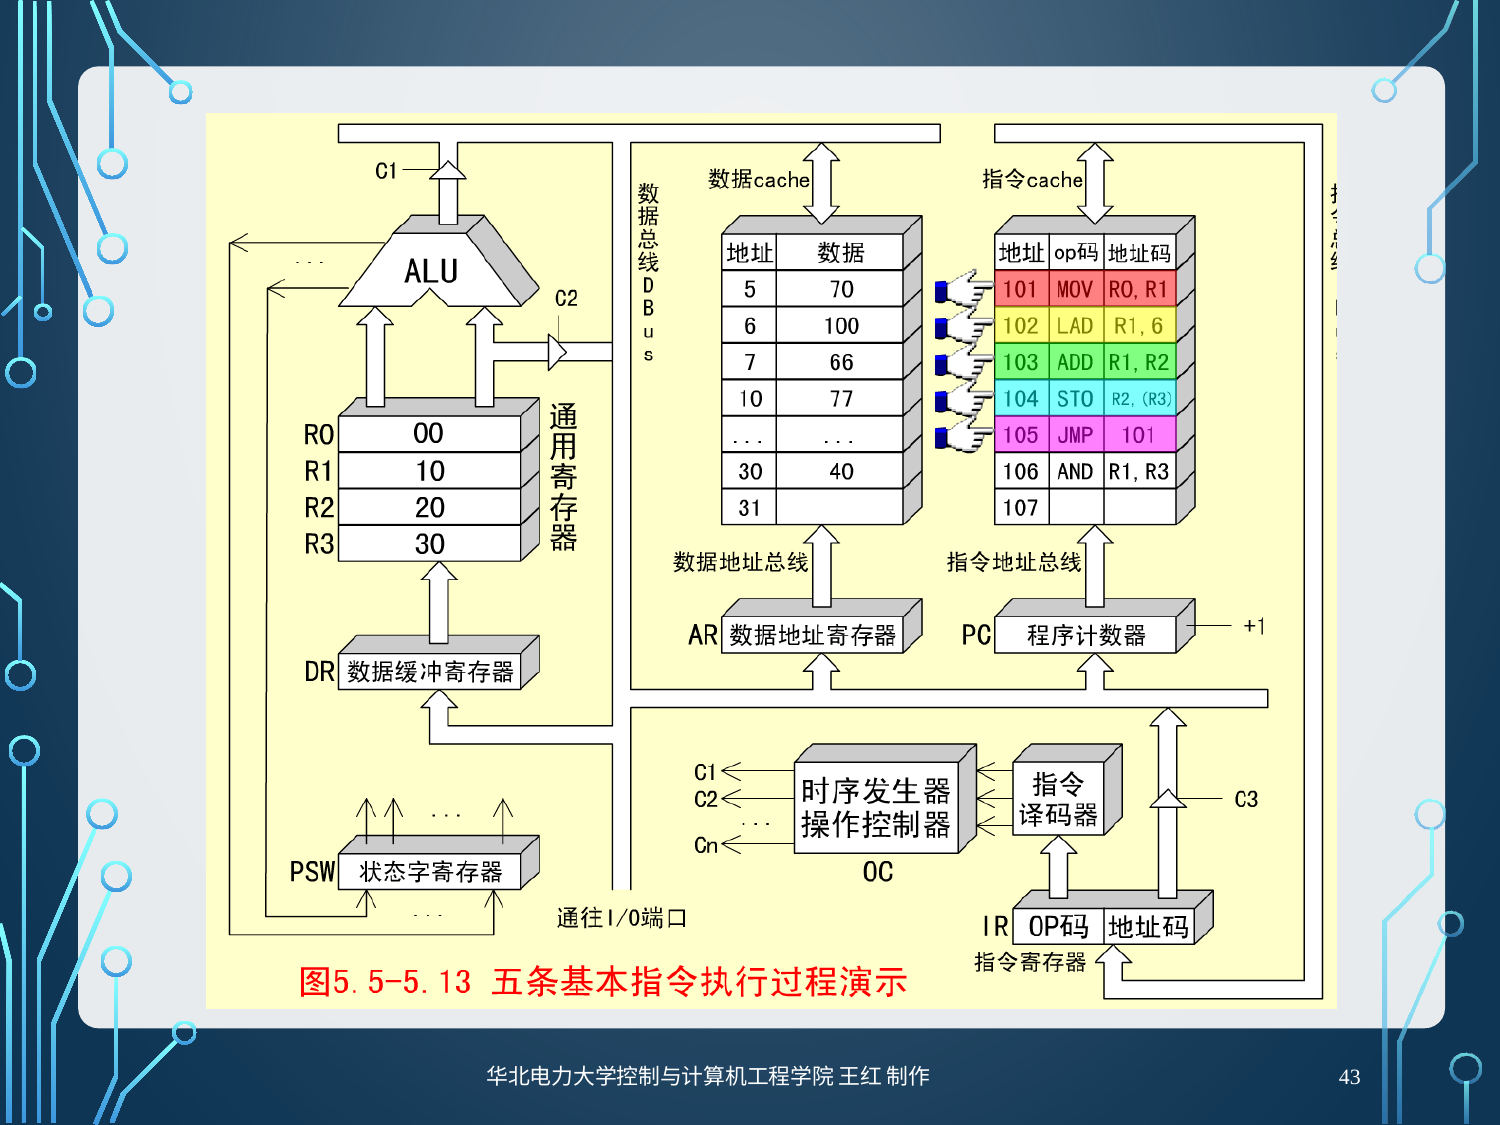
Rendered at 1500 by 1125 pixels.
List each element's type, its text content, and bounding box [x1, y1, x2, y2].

footer 华北电力大学控制与计算机工程学院 王红 制作 [324, 1046, 1093, 1106]
slide_number 43 [1281, 1045, 1376, 1106]
picture [206, 113, 1337, 1009]
